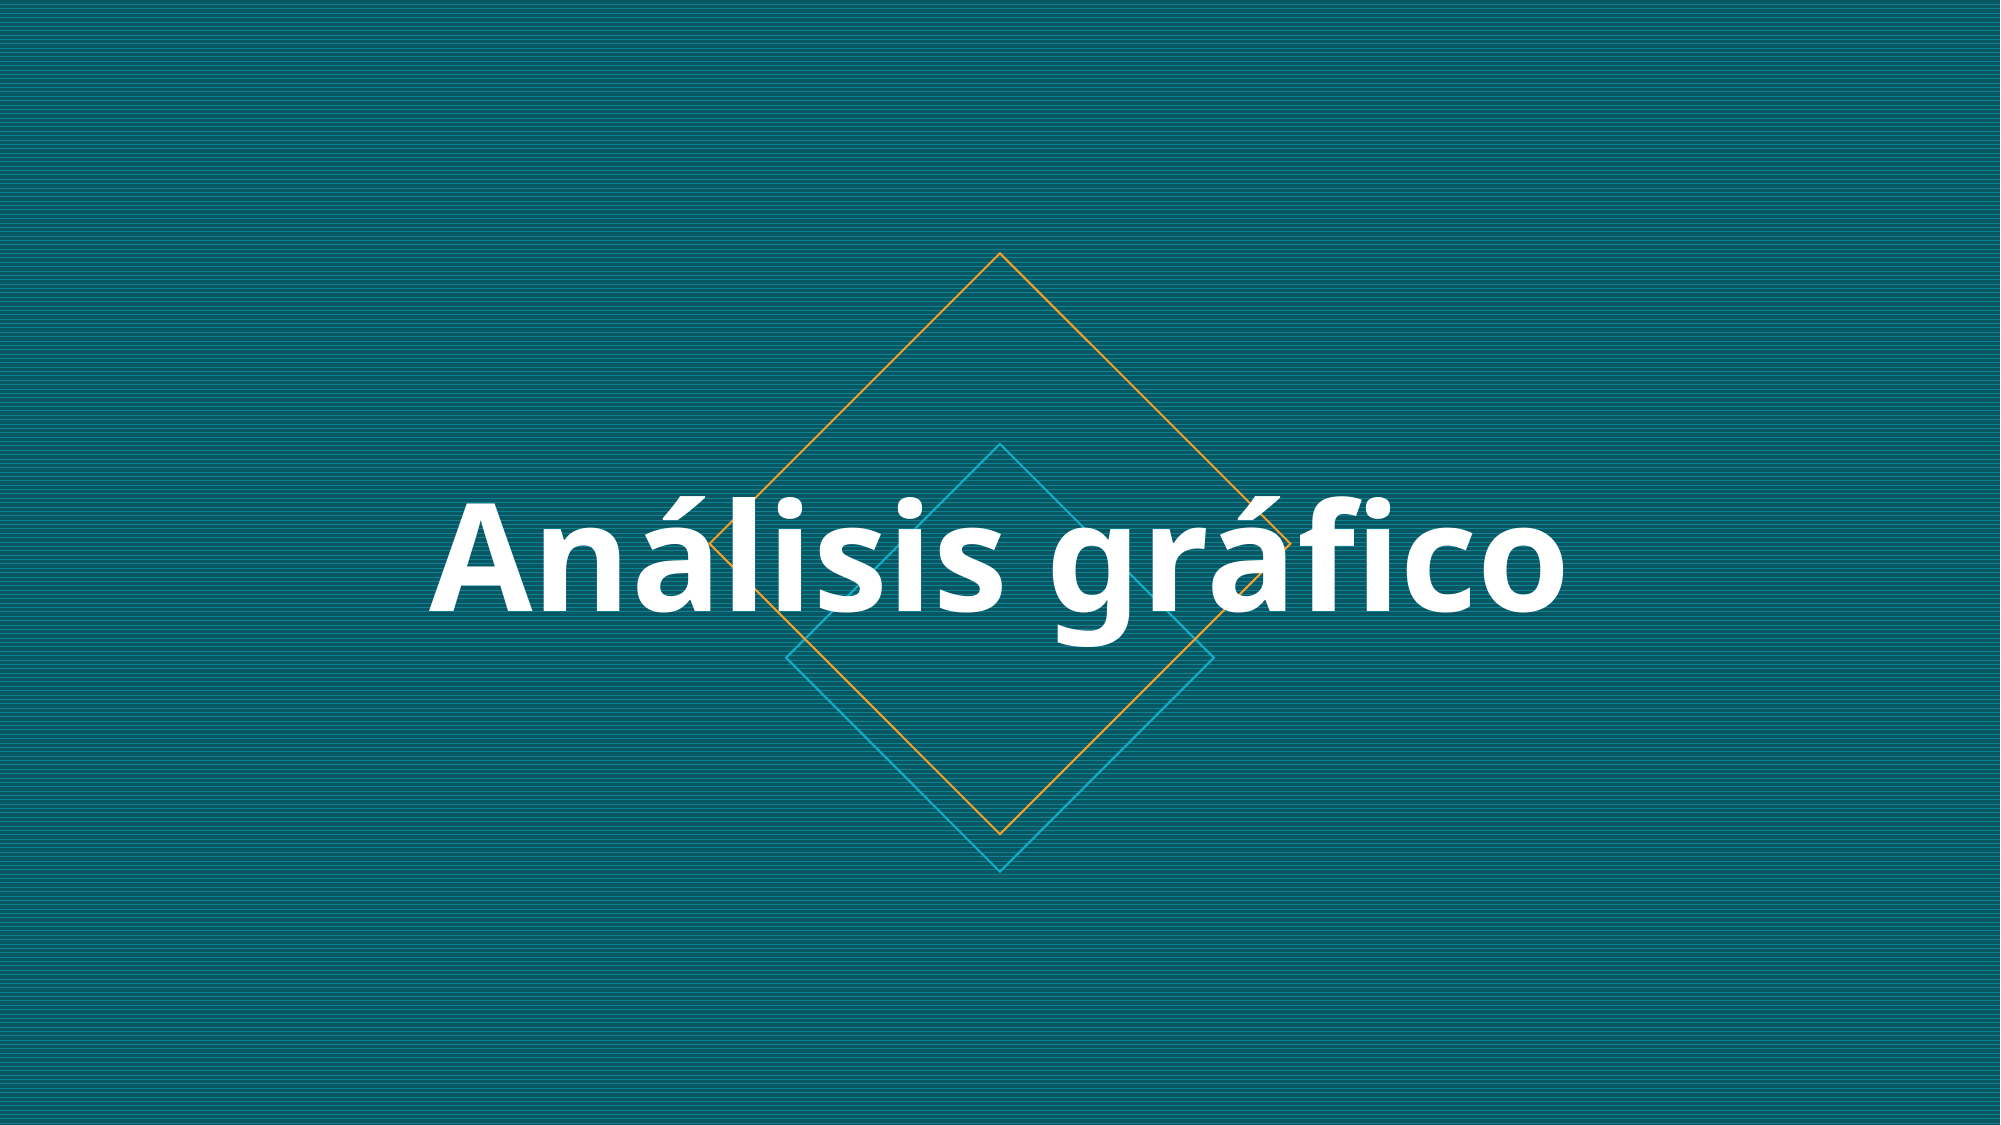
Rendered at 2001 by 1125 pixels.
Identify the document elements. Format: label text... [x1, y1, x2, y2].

title Análisis gráfico [249, 468, 709, 657]
title Análisis gráfico [1291, 468, 1750, 657]
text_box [709, 253, 1291, 872]
